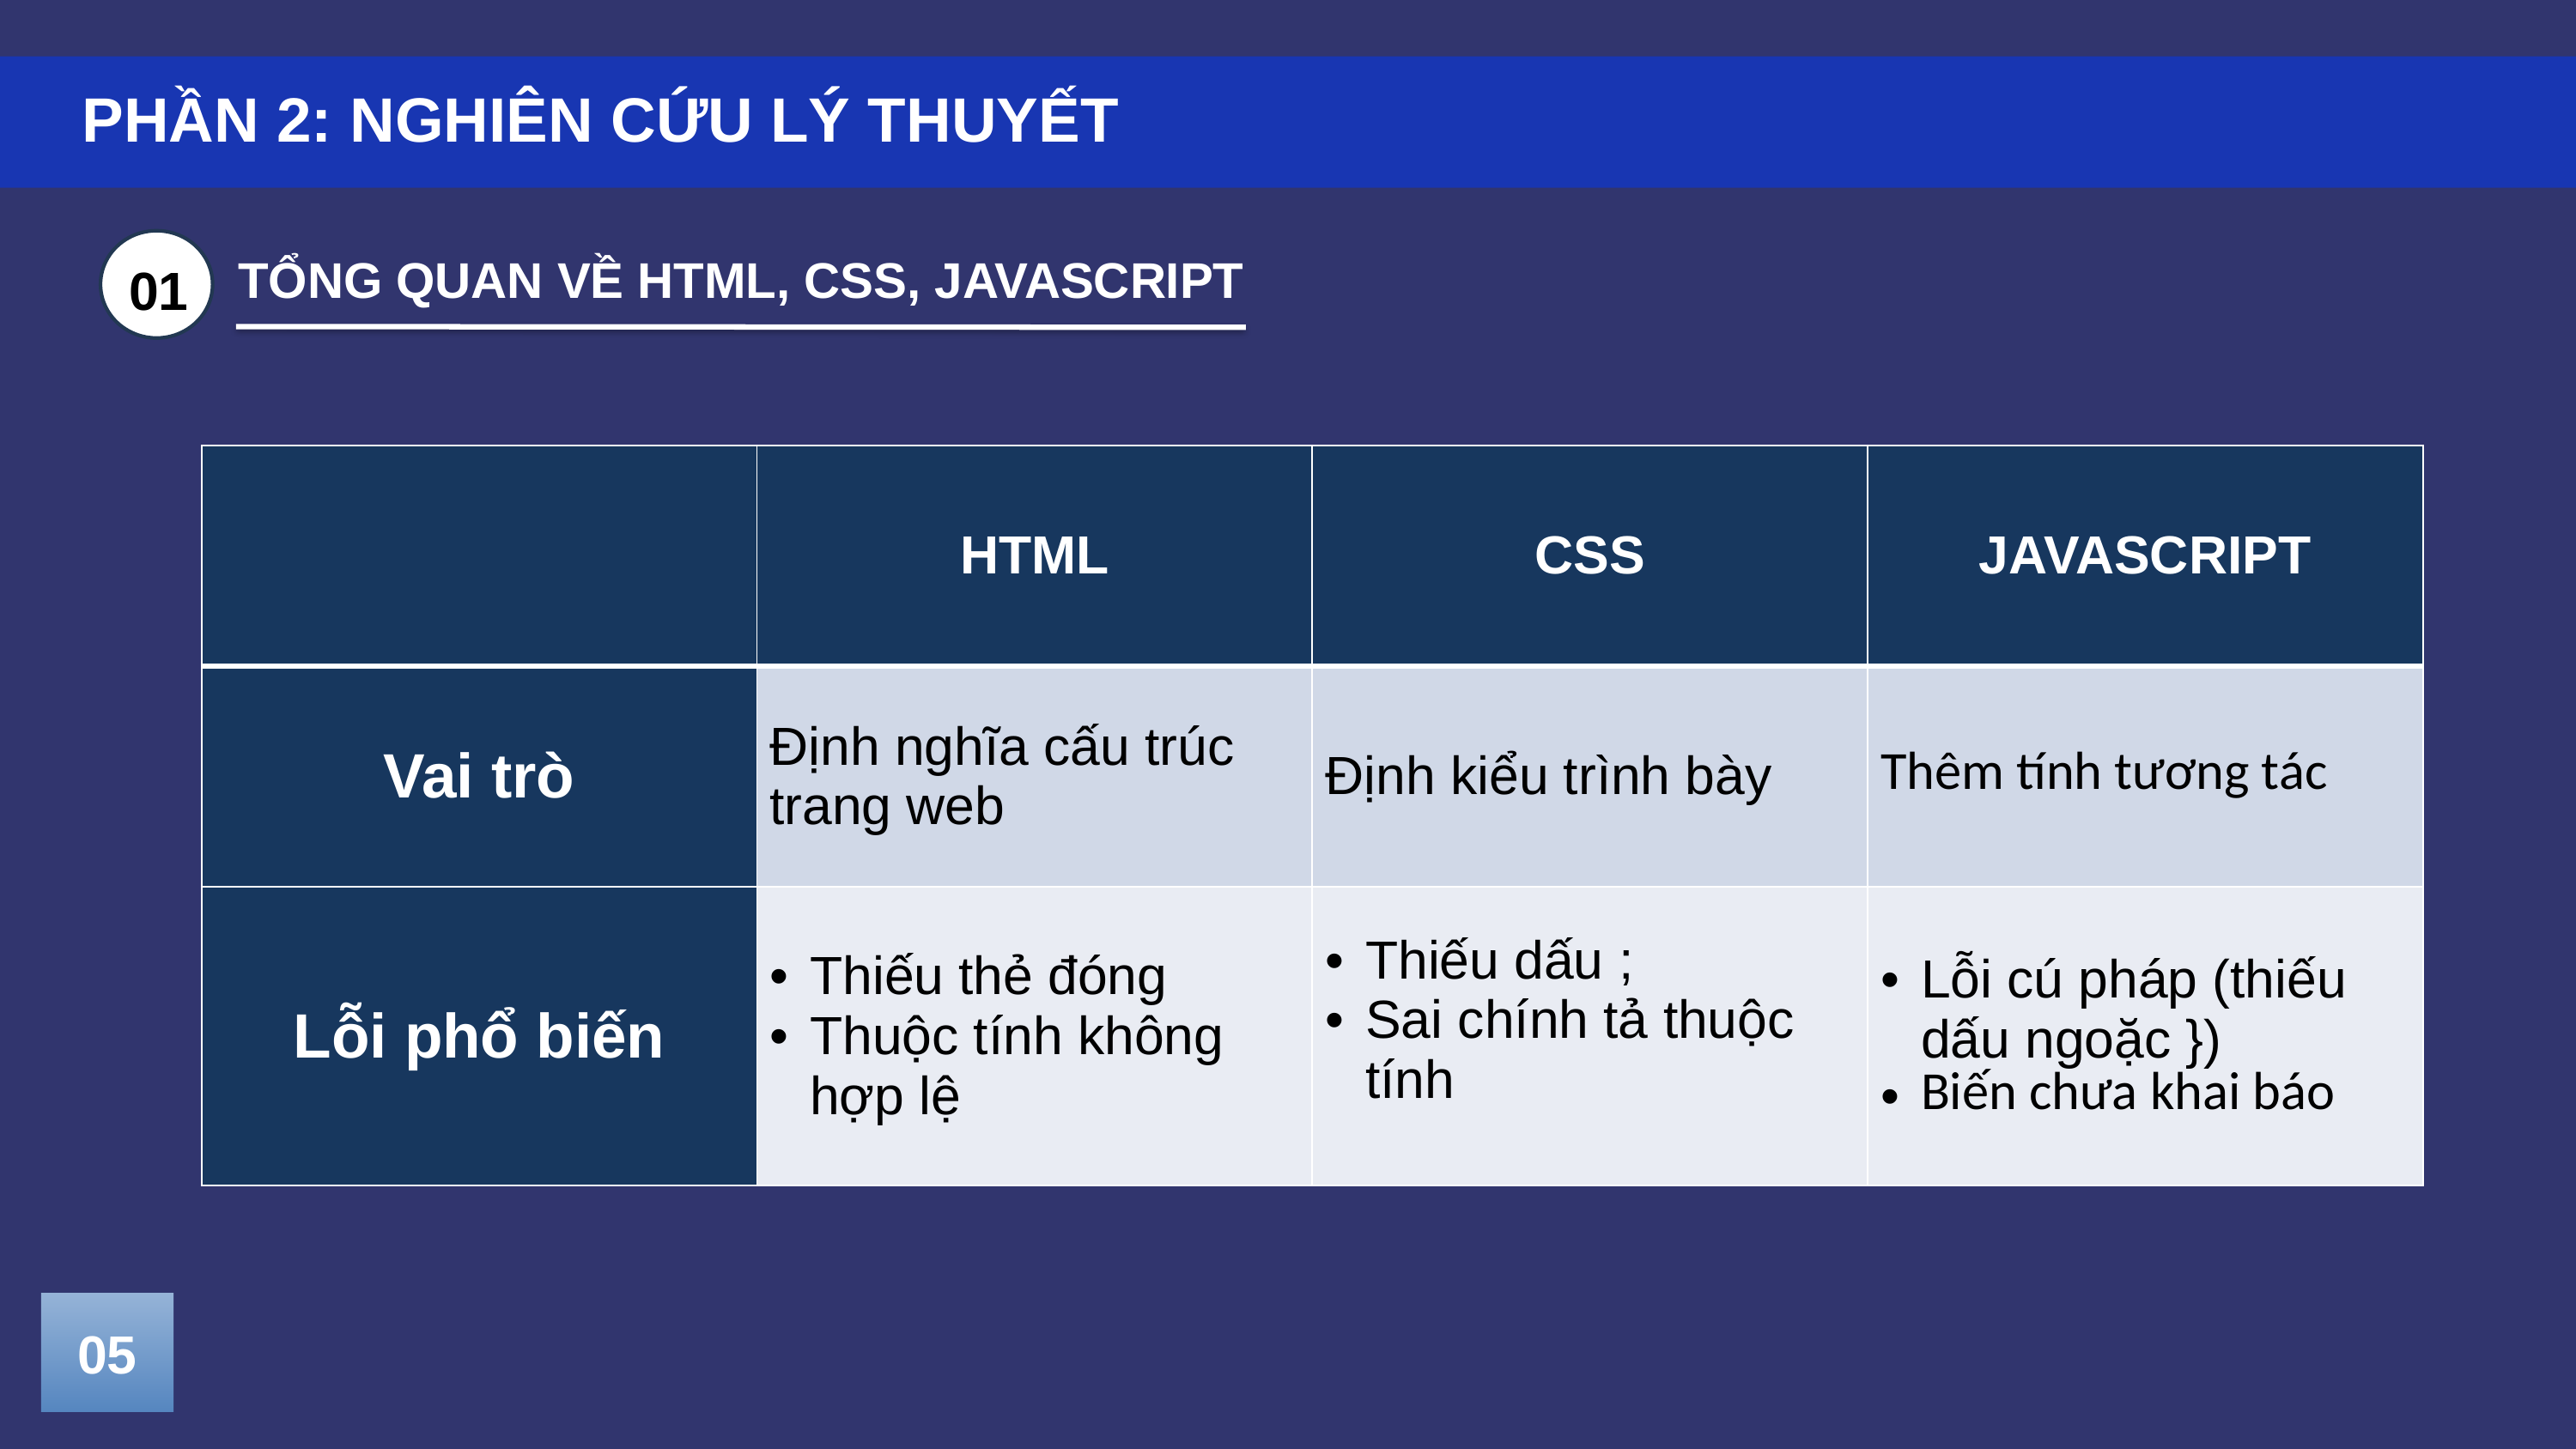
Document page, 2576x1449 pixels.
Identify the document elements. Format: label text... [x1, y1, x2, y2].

table_cell Thiếu dấu ; Sai chính tả thuộc tính [1313, 888, 1867, 1185]
table_cell Lỗi phổ biến [203, 888, 756, 1185]
table_cell Thêm tính tương tác [1868, 669, 2422, 886]
text_box [235, 324, 1246, 330]
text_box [100, 230, 213, 338]
text_box TỔNG QUAN VỀ HTML, CSS, JAVASCRIPT [225, 241, 1300, 314]
text_box 05 [40, 1293, 174, 1412]
table_cell Lỗi cú pháp (thiếu dấu ngoặc }) Biến chưa khai báo [1868, 888, 2422, 1185]
text_box PHẦN 2: NGHIÊN CỨU LÝ THUYẾT [69, 73, 1326, 161]
table_header JAVASCRIPT [1868, 446, 2422, 664]
table_header HTML [757, 446, 1311, 664]
table_cell Thiếu thẻ đóng Thuộc tính không hợp lệ [757, 888, 1311, 1185]
table_cell Định nghĩa cấu trúc trang web [757, 669, 1311, 886]
table_header CSS [1313, 446, 1867, 664]
table_cell Vai trò [203, 669, 756, 886]
text_box [0, 56, 2576, 188]
table_header [203, 446, 756, 664]
table_cell Định kiểu trình bày [1313, 669, 1867, 886]
